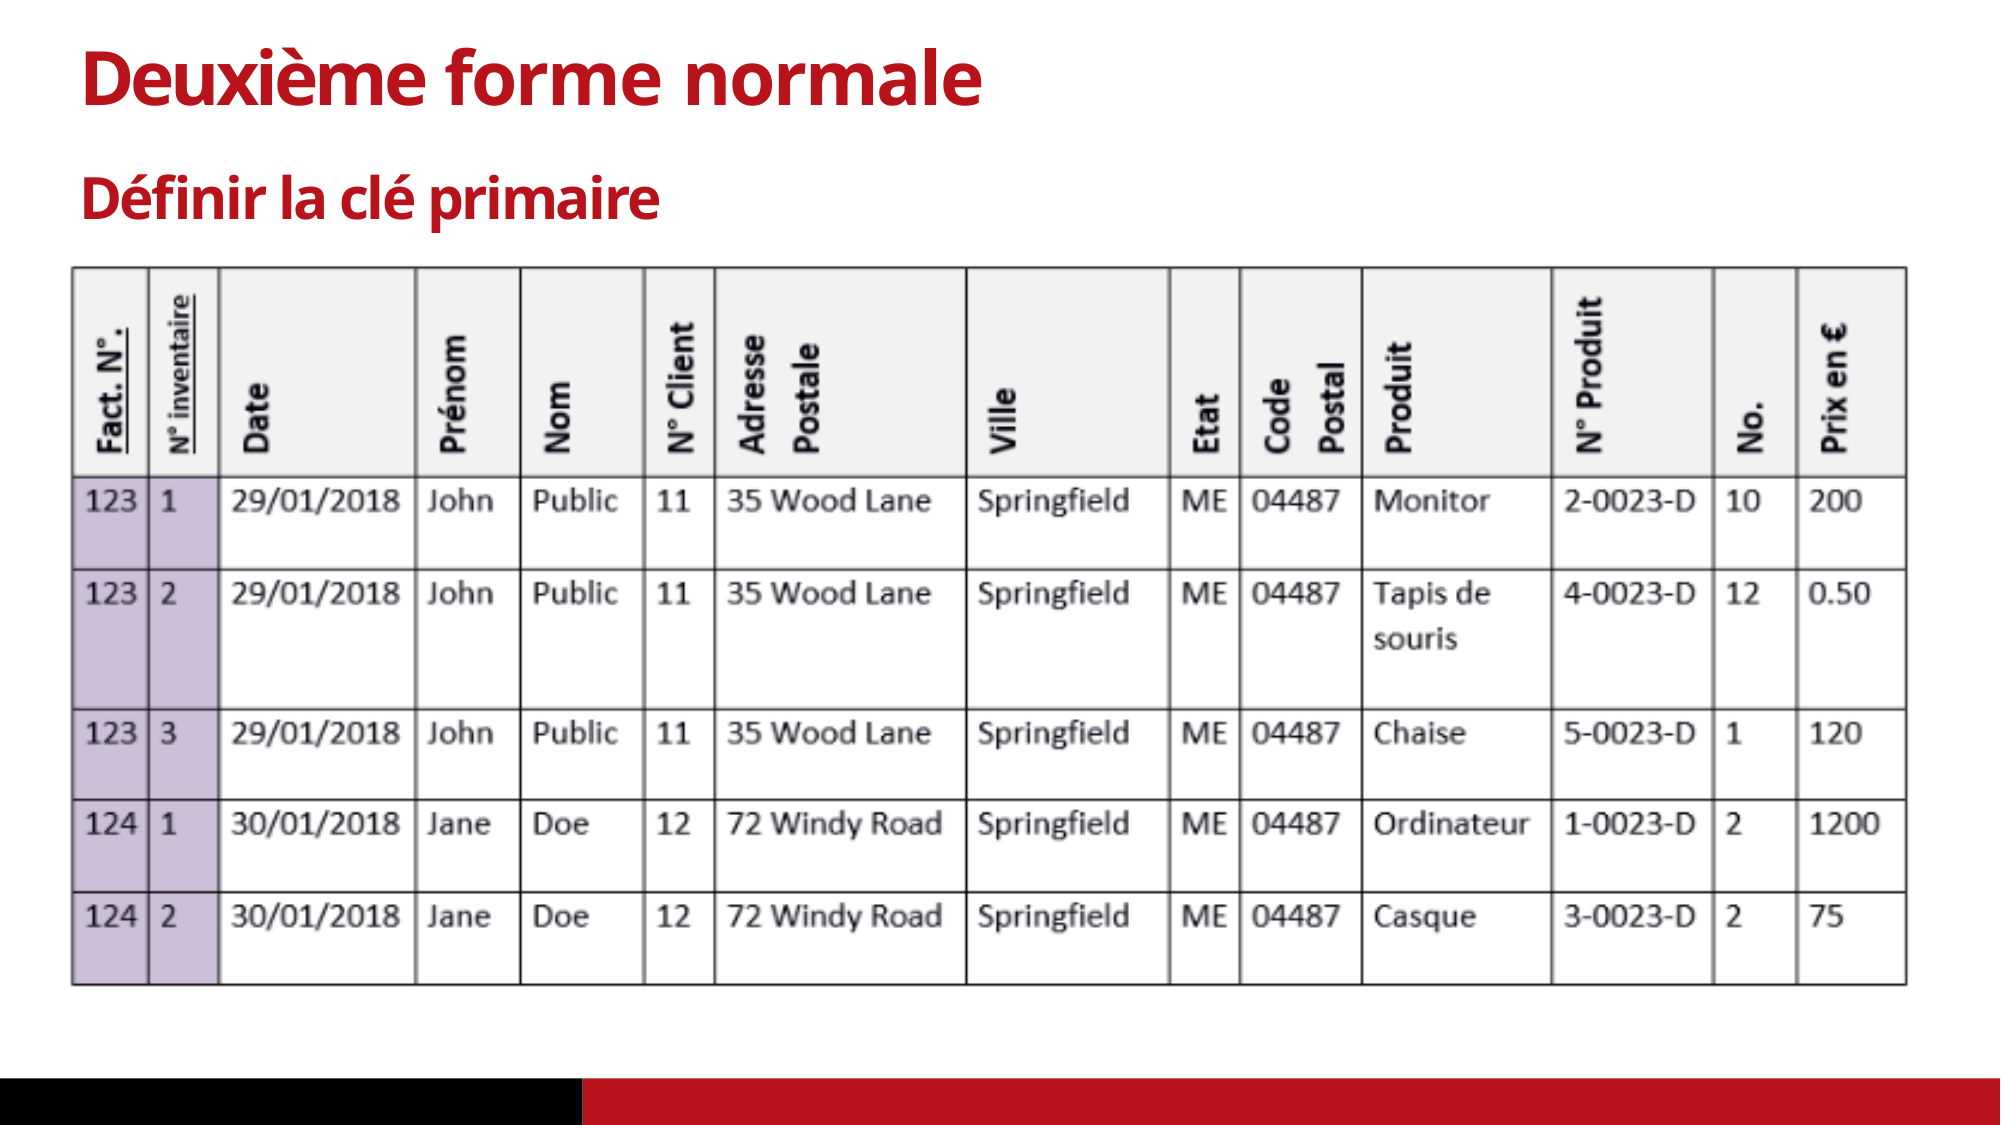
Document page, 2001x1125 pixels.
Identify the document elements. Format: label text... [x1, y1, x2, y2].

picture [62, 249, 1926, 1001]
text_box Deuxième forme normale Définir la clé primaire [62, 4, 1607, 239]
